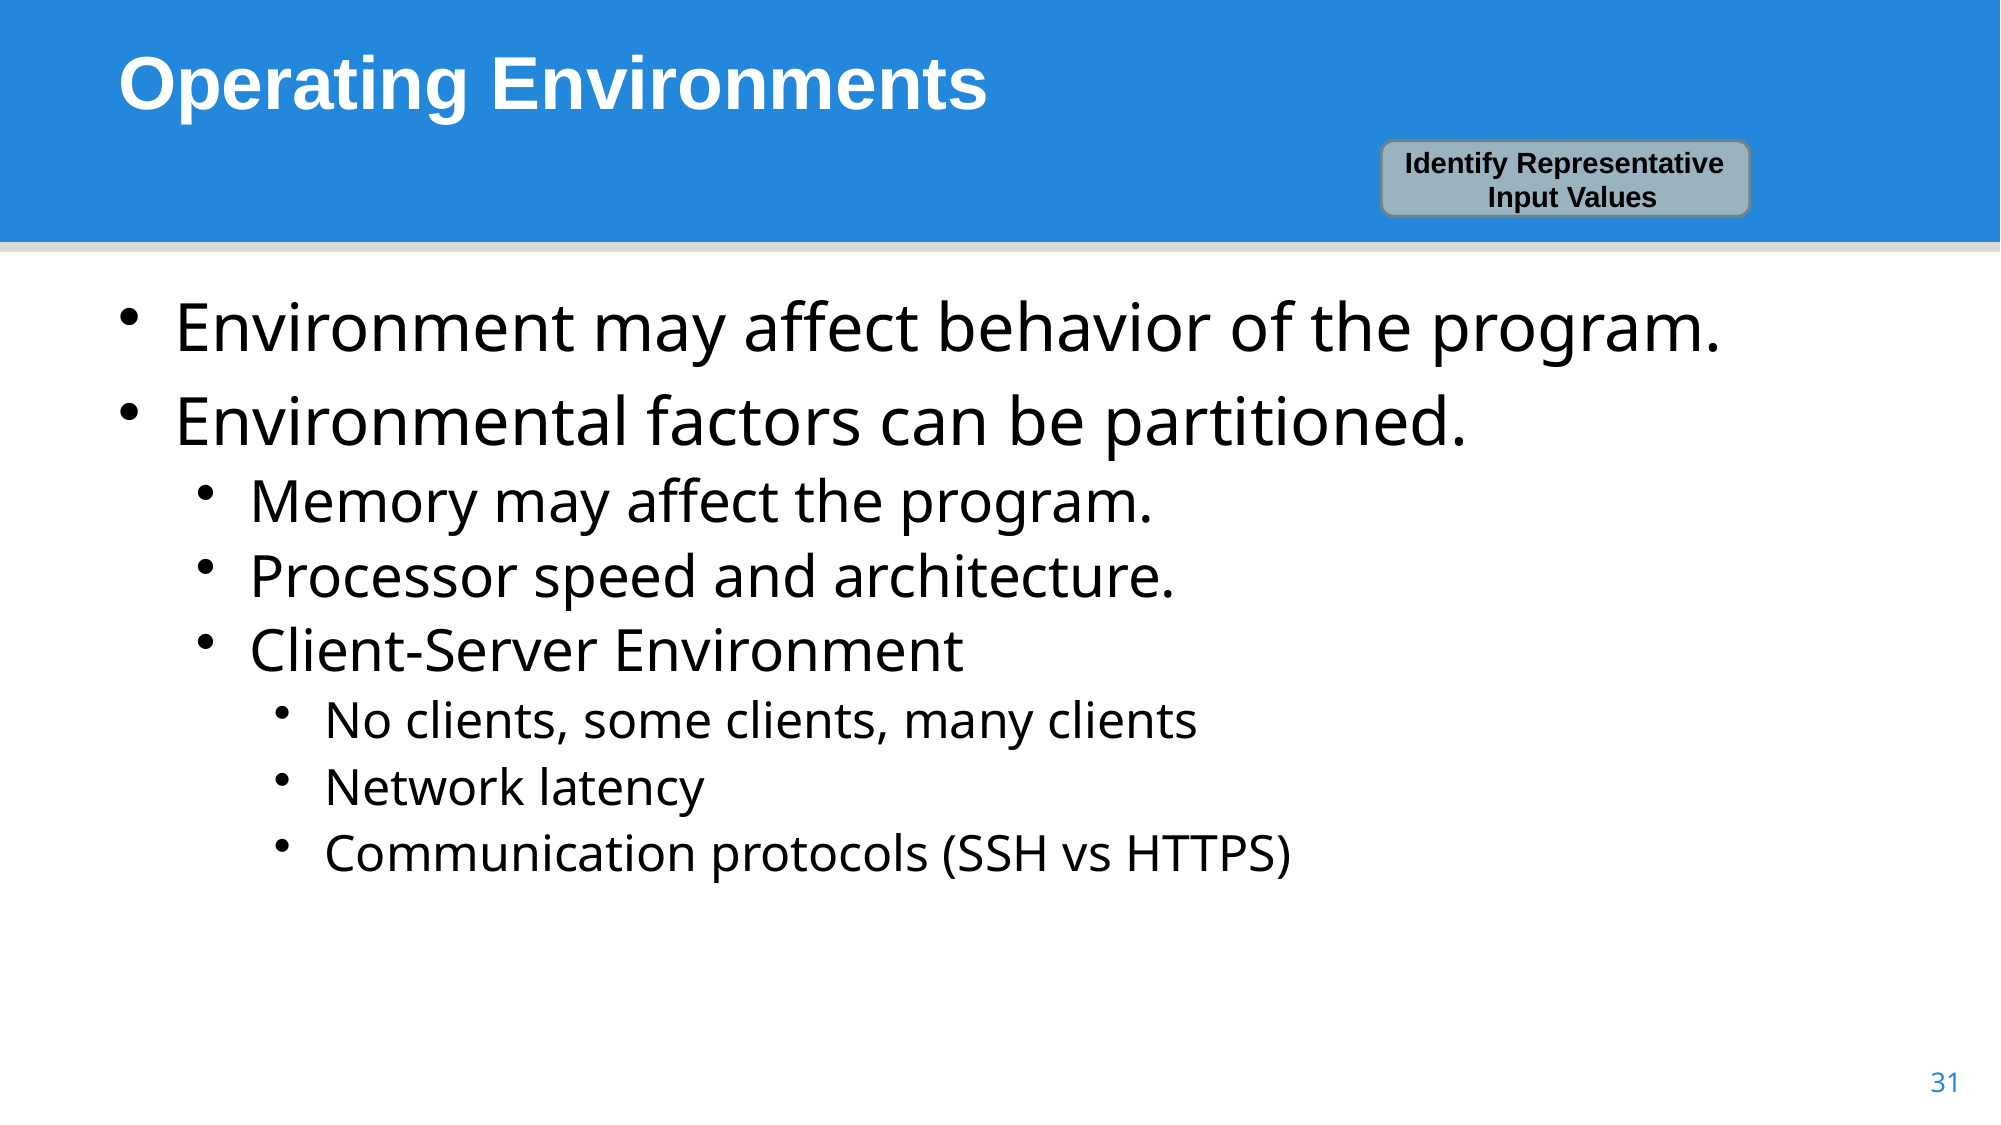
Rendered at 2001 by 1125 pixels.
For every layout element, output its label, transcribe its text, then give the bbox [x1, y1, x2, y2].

title Operating Environments [115, 32, 1884, 223]
list Environment may affect behavior of the program. Environmental factors can be partitioned. Memory may affect the program. Processor speed and architecture. Client-Server Environment No clients, some clients, many clients Network latency Communication protocols (SSH vs HTTPS) [115, 284, 1884, 980]
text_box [1379, 140, 1752, 221]
slide_number 31 [1924, 1064, 1982, 1125]
